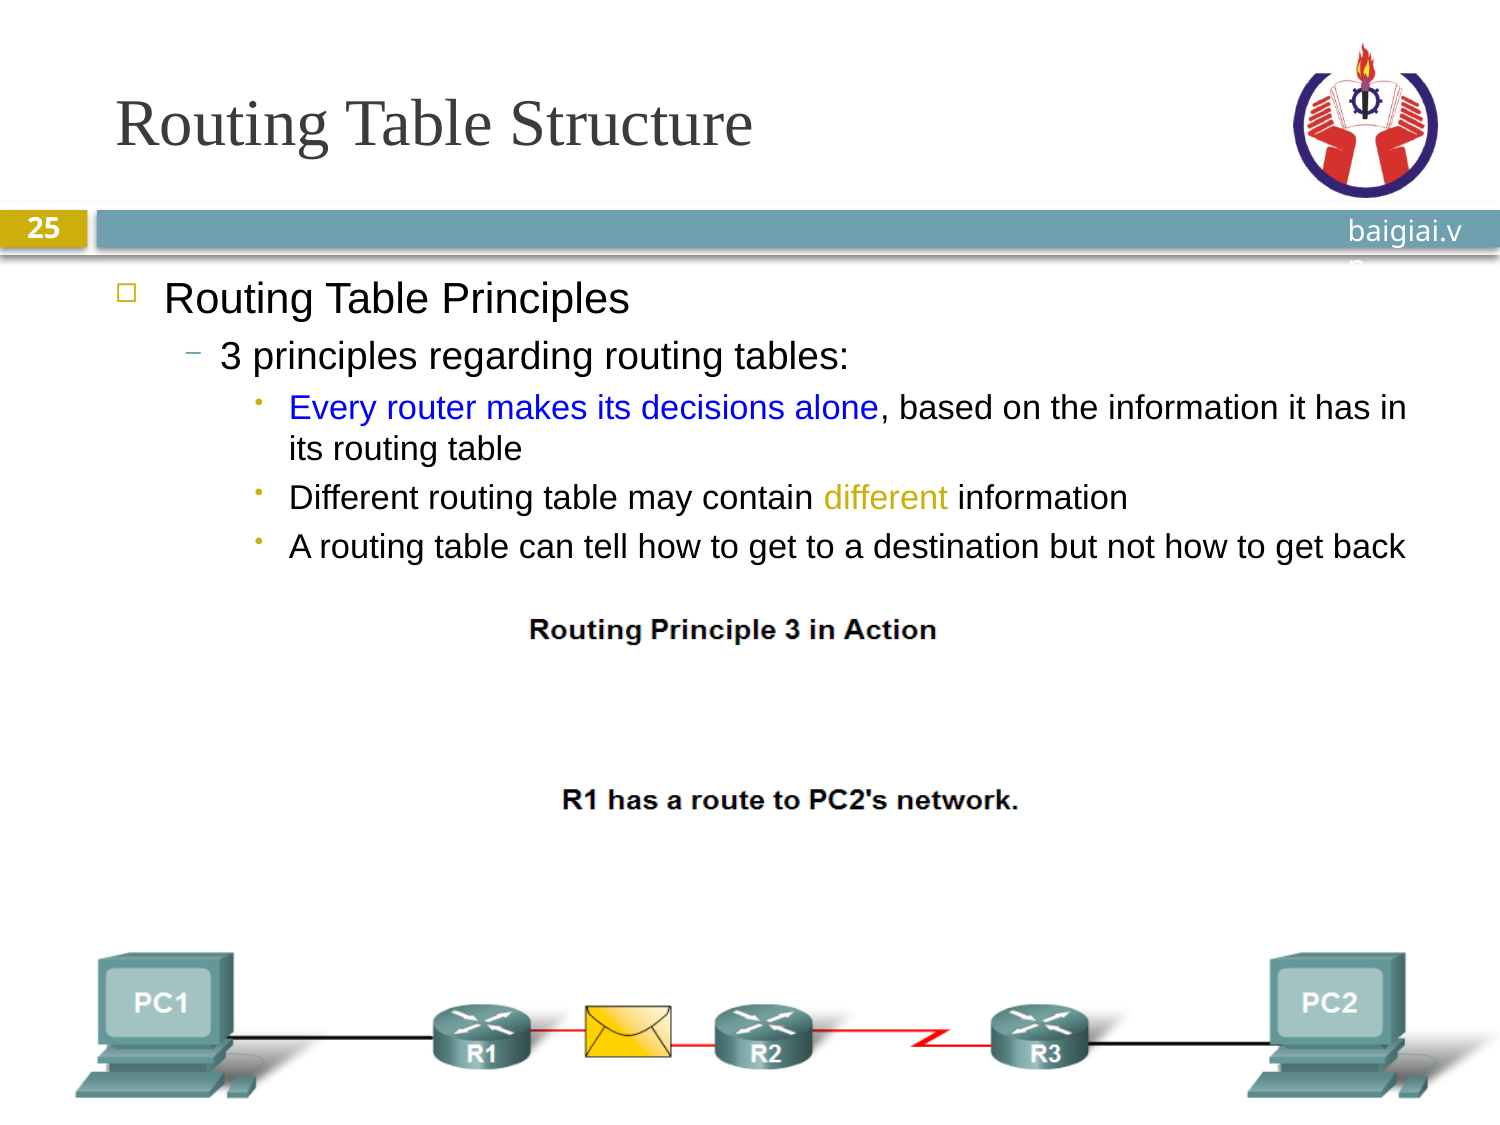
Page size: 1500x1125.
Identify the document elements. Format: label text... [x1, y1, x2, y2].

title Routing Table Structure [100, 37, 1438, 200]
picture [40, 585, 1500, 1125]
list Routing Table Principles 3 principles regarding routing tables: Every router makes its decisions alone, based on the information it has in its routing table Different routing table may contain different information A routing table can tell how to get to a destination but not how to get back [100, 262, 1438, 584]
slide_number 25 [0, 208, 88, 249]
